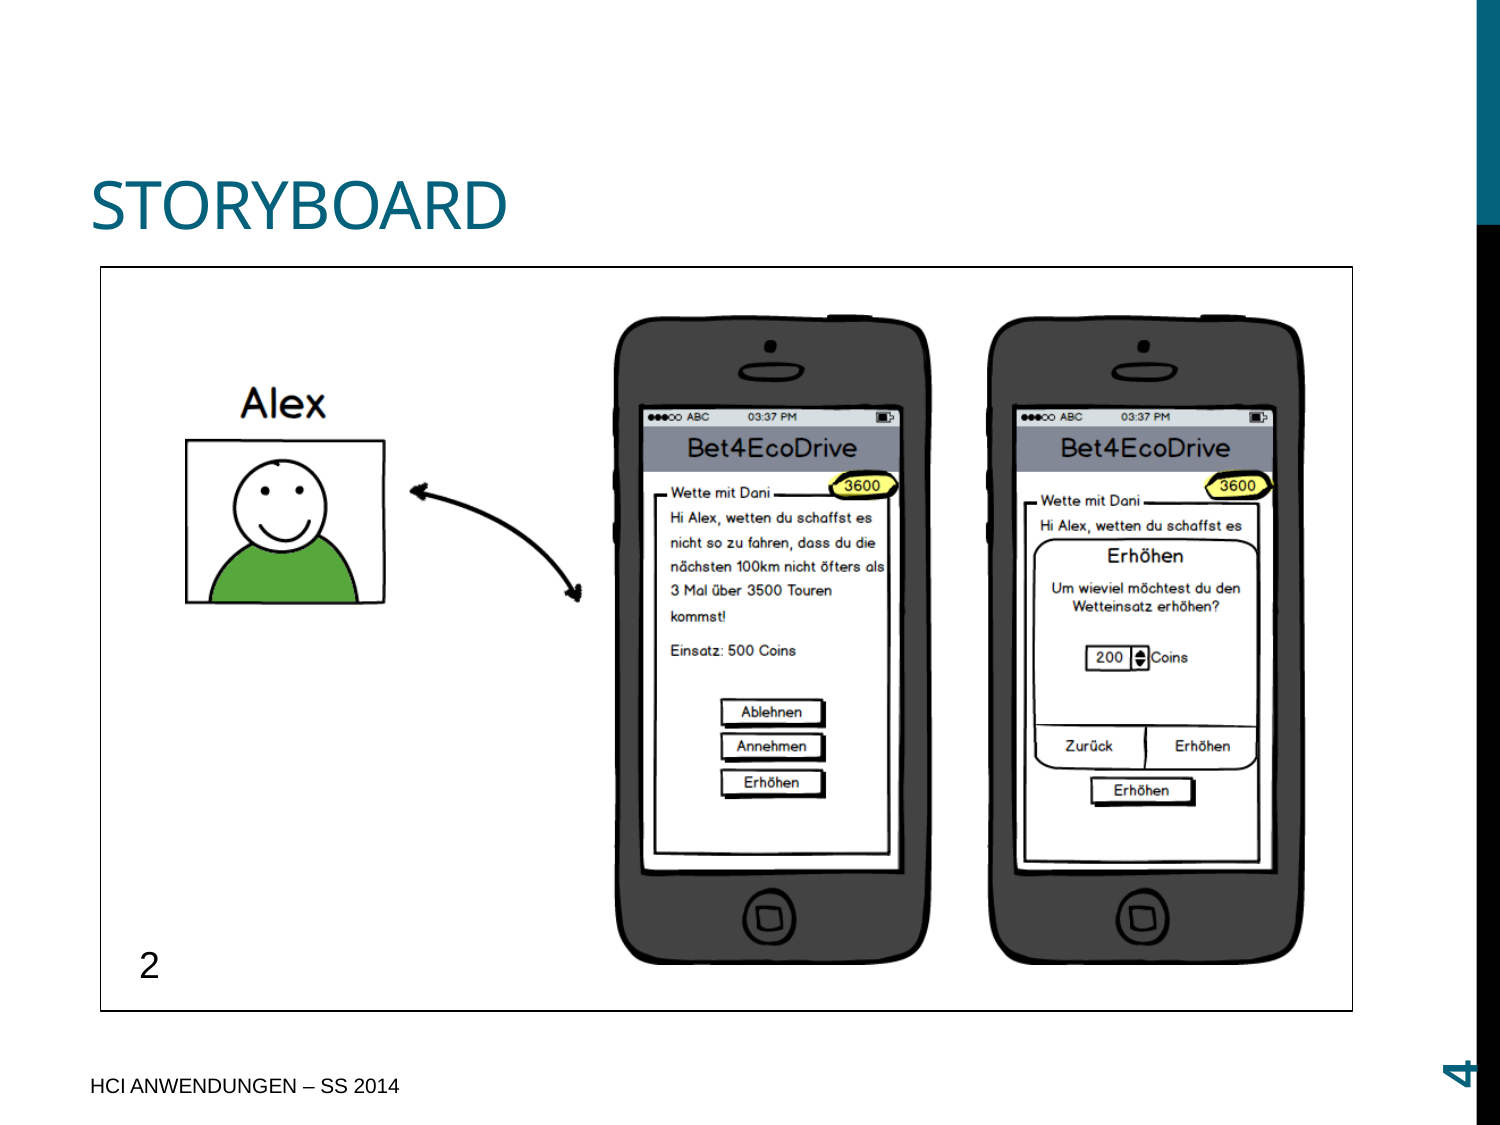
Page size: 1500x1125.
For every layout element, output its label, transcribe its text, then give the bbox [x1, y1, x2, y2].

slide_number 4 [1427, 887, 1488, 1104]
text_box [98, 265, 1355, 1014]
text_box 2 [124, 933, 175, 994]
picture [184, 313, 1306, 965]
title Storyboard [75, 25, 1365, 250]
footer HCI ANWENDUNGEN – SS 2014 [75, 1065, 638, 1112]
